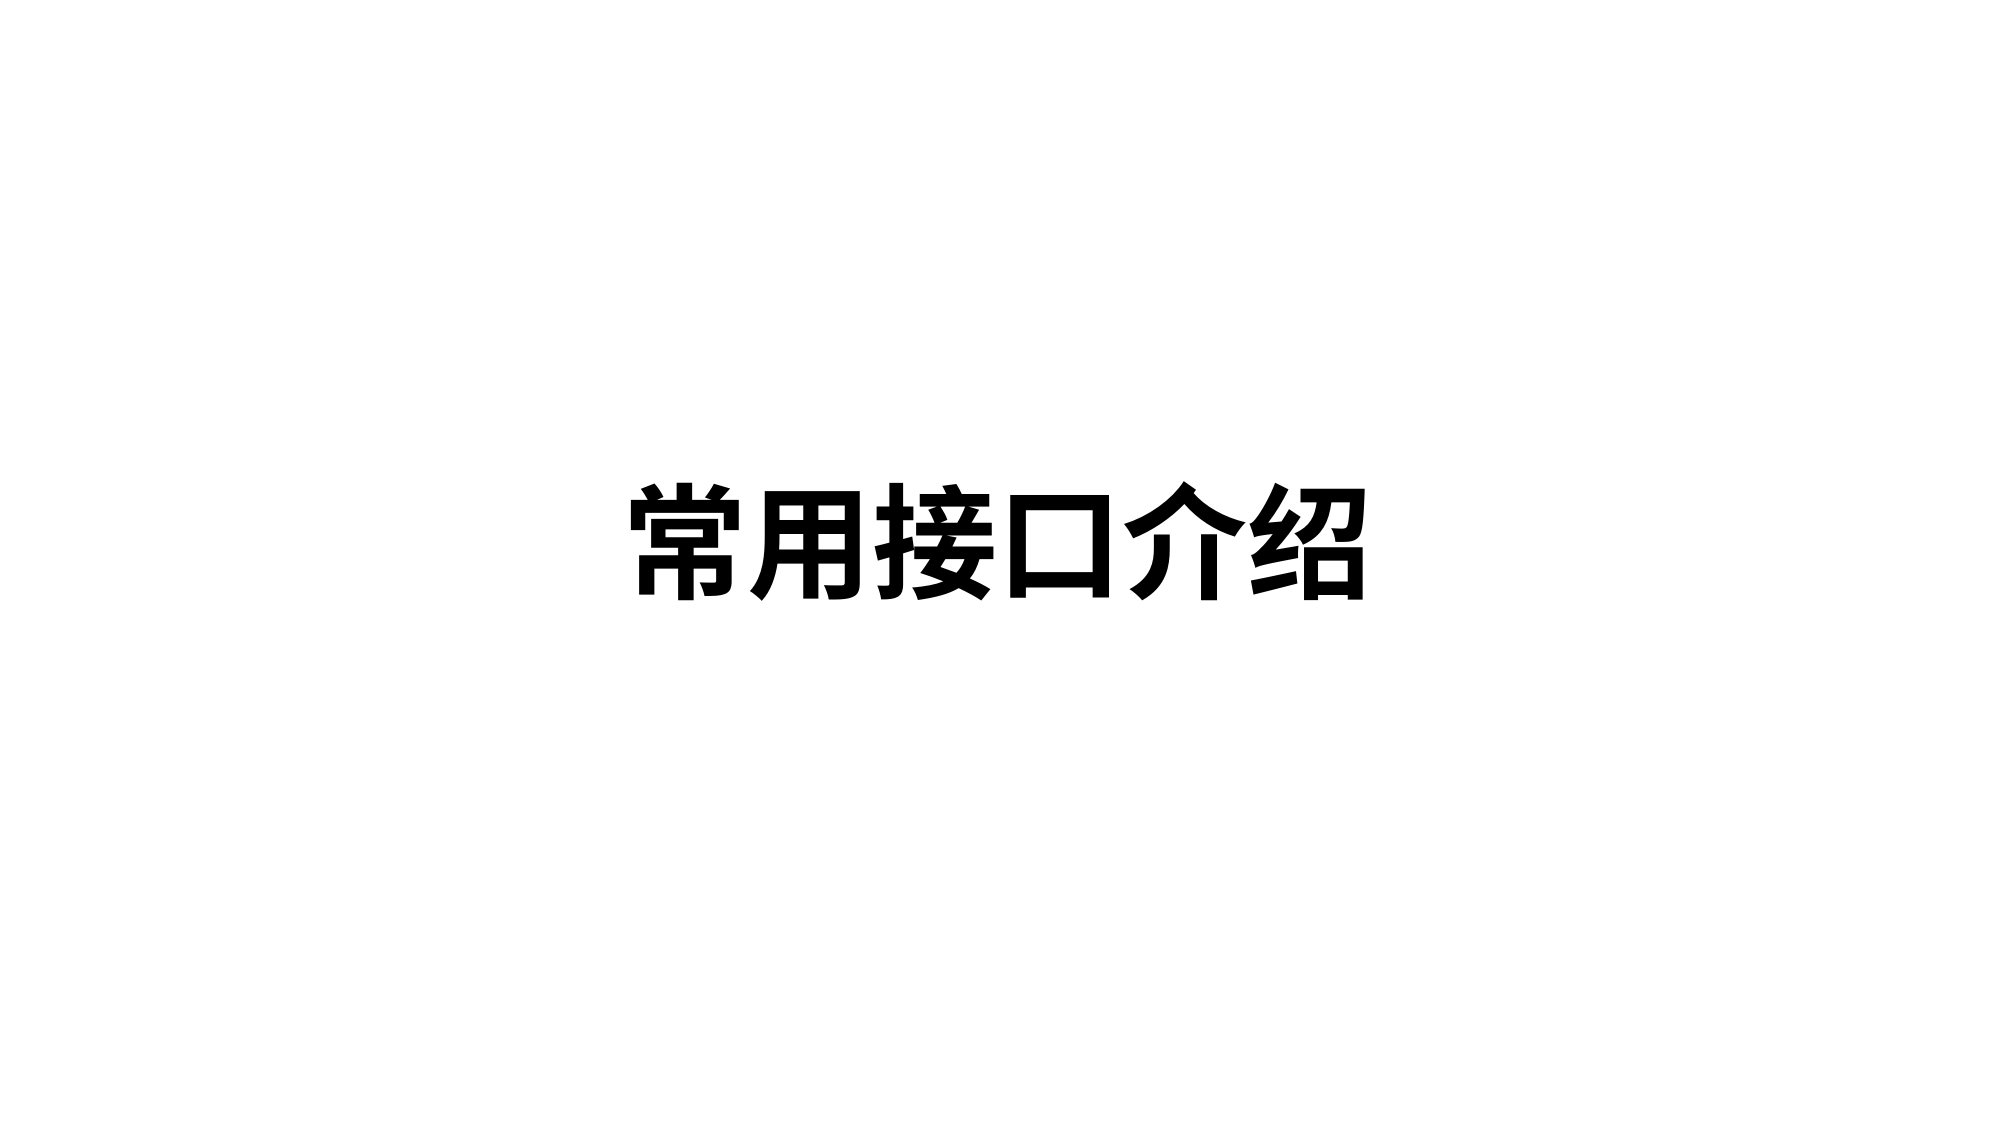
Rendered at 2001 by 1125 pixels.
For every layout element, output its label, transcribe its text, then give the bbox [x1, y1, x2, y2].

text_box 常用接口介绍 [607, 456, 1427, 622]
